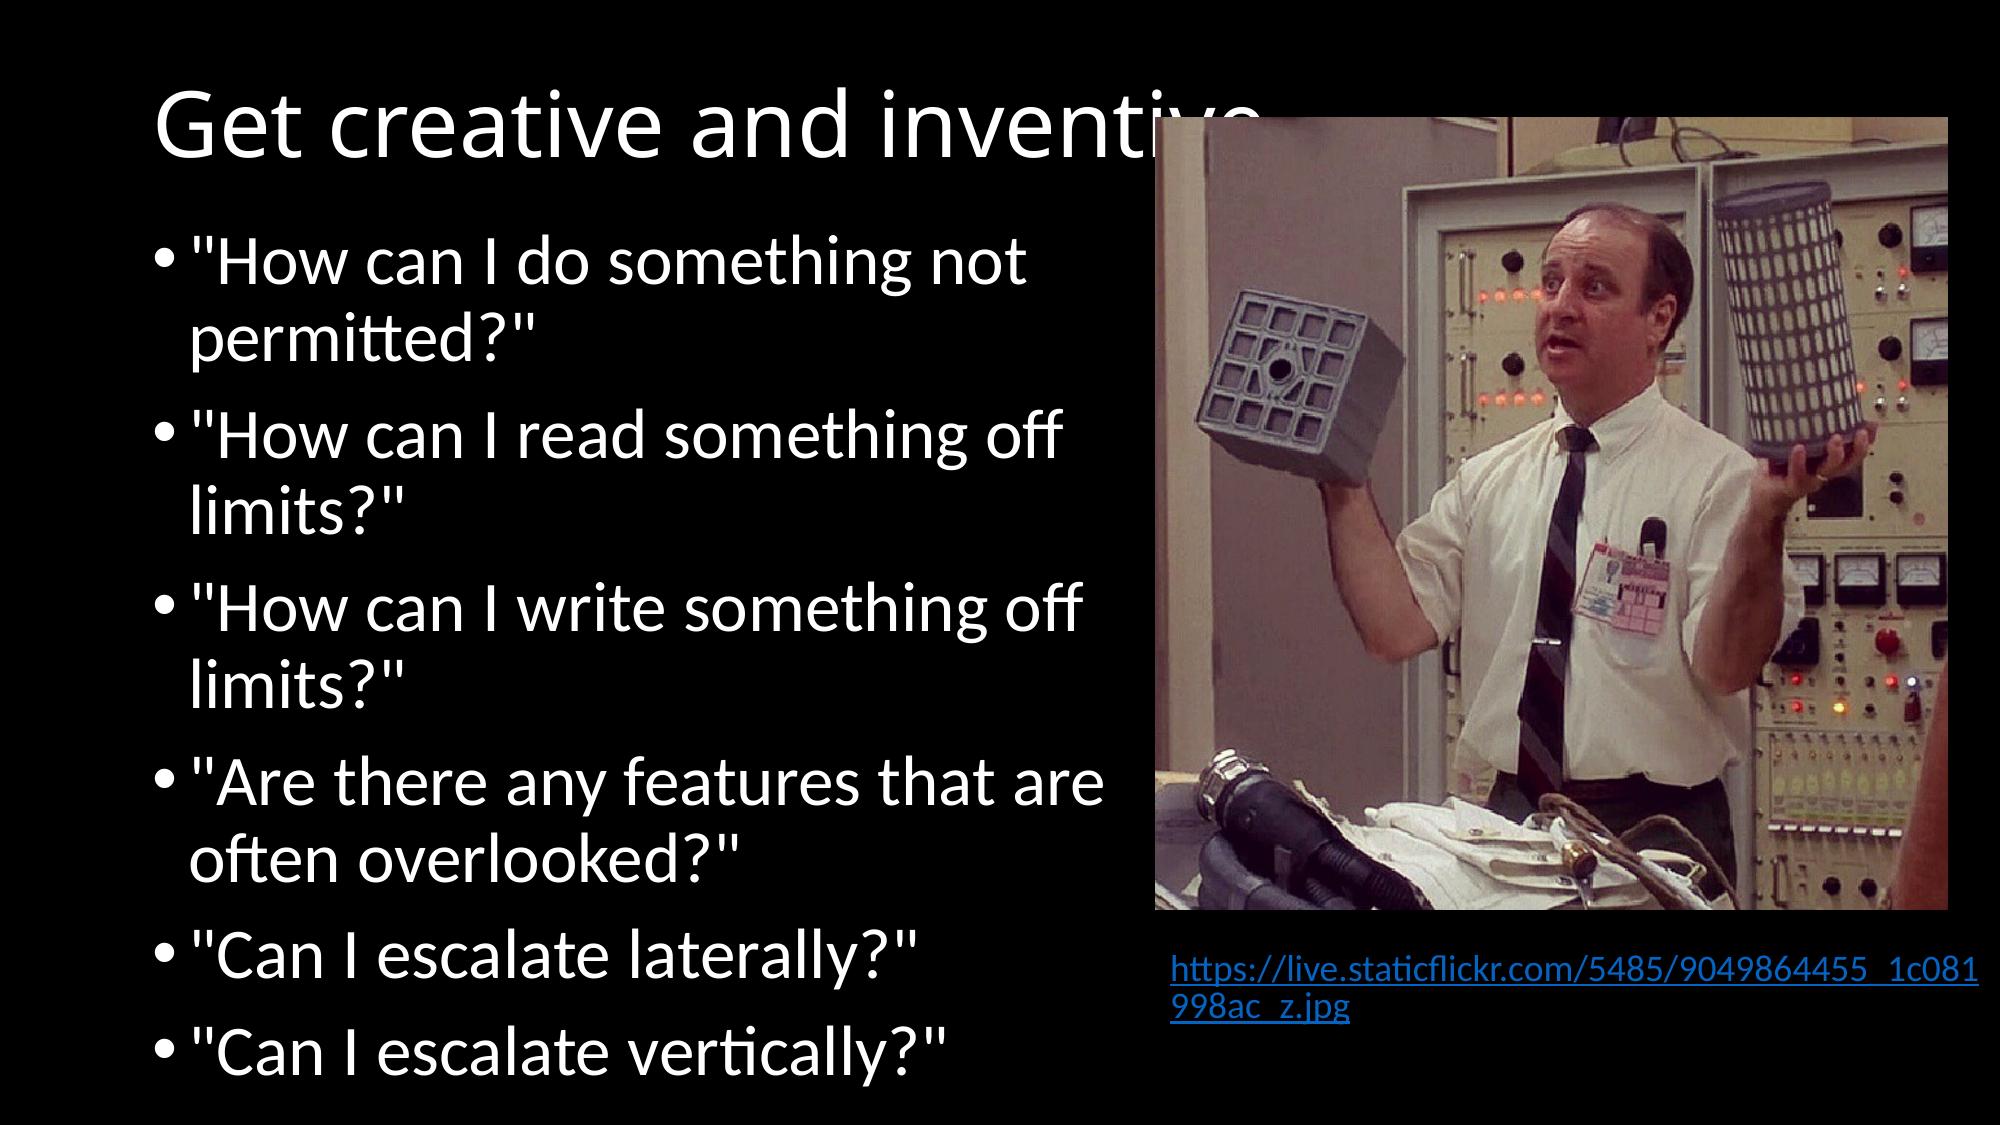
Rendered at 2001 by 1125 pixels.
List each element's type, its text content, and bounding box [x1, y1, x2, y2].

title Get creative and inventive [137, 19, 1863, 215]
picture [1155, 117, 1948, 910]
text_box https://live.staticflickr.com/5485/9049864455_1c081998ac_z.jpg [1155, 936, 2000, 997]
list "How can I do something not permitted?" "How can I read something off limits?" "How can I write something off limits?" "Are there any features that are often overlooked?" "Can I escalate laterally?" "Can I escalate vertically?" [137, 215, 1156, 1106]
